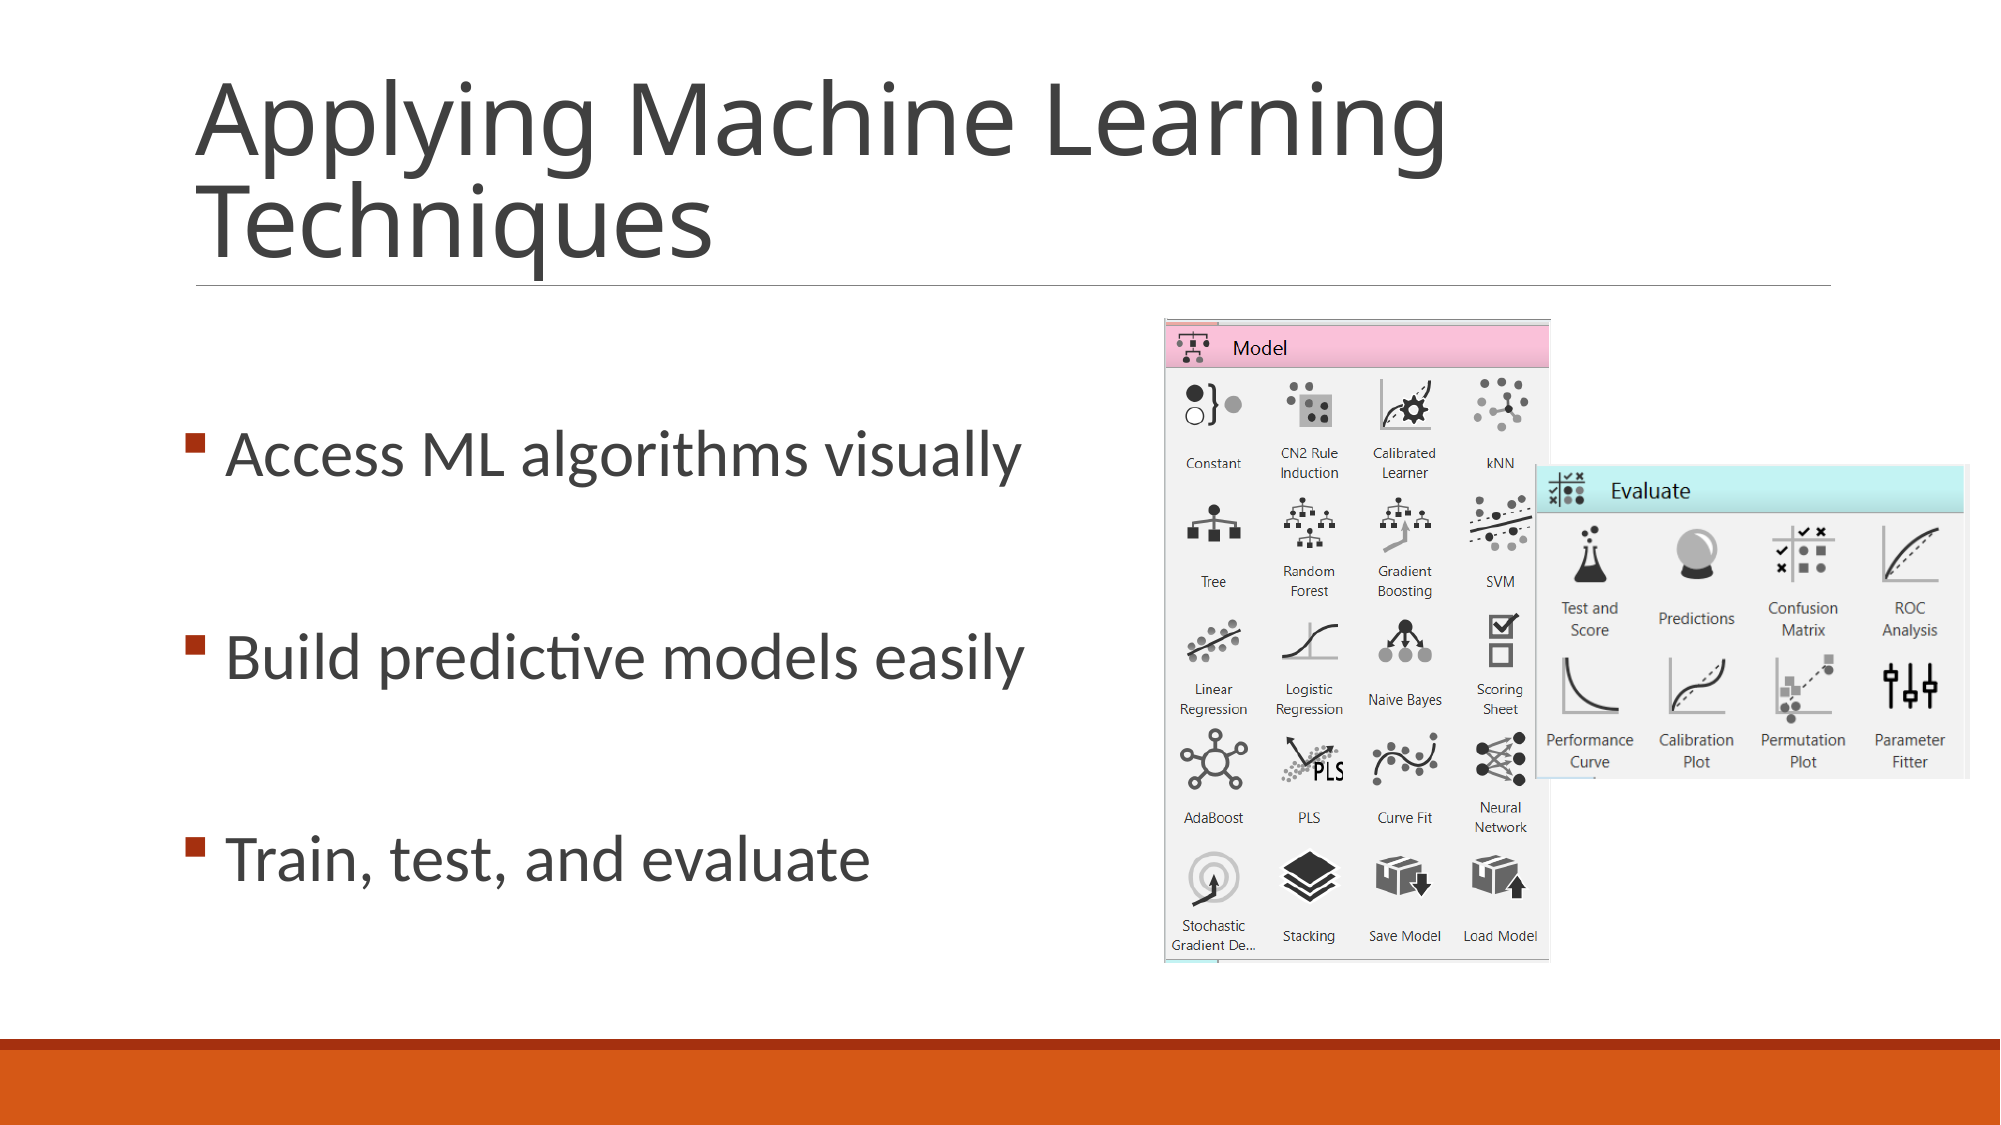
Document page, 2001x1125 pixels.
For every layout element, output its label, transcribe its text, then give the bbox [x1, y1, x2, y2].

picture [1163, 318, 1971, 964]
list Access ML algorithms visually Build predictive models easily Train, test, and evaluate [180, 302, 1830, 963]
title Applying Machine Learning Techniques [180, 47, 1830, 285]
